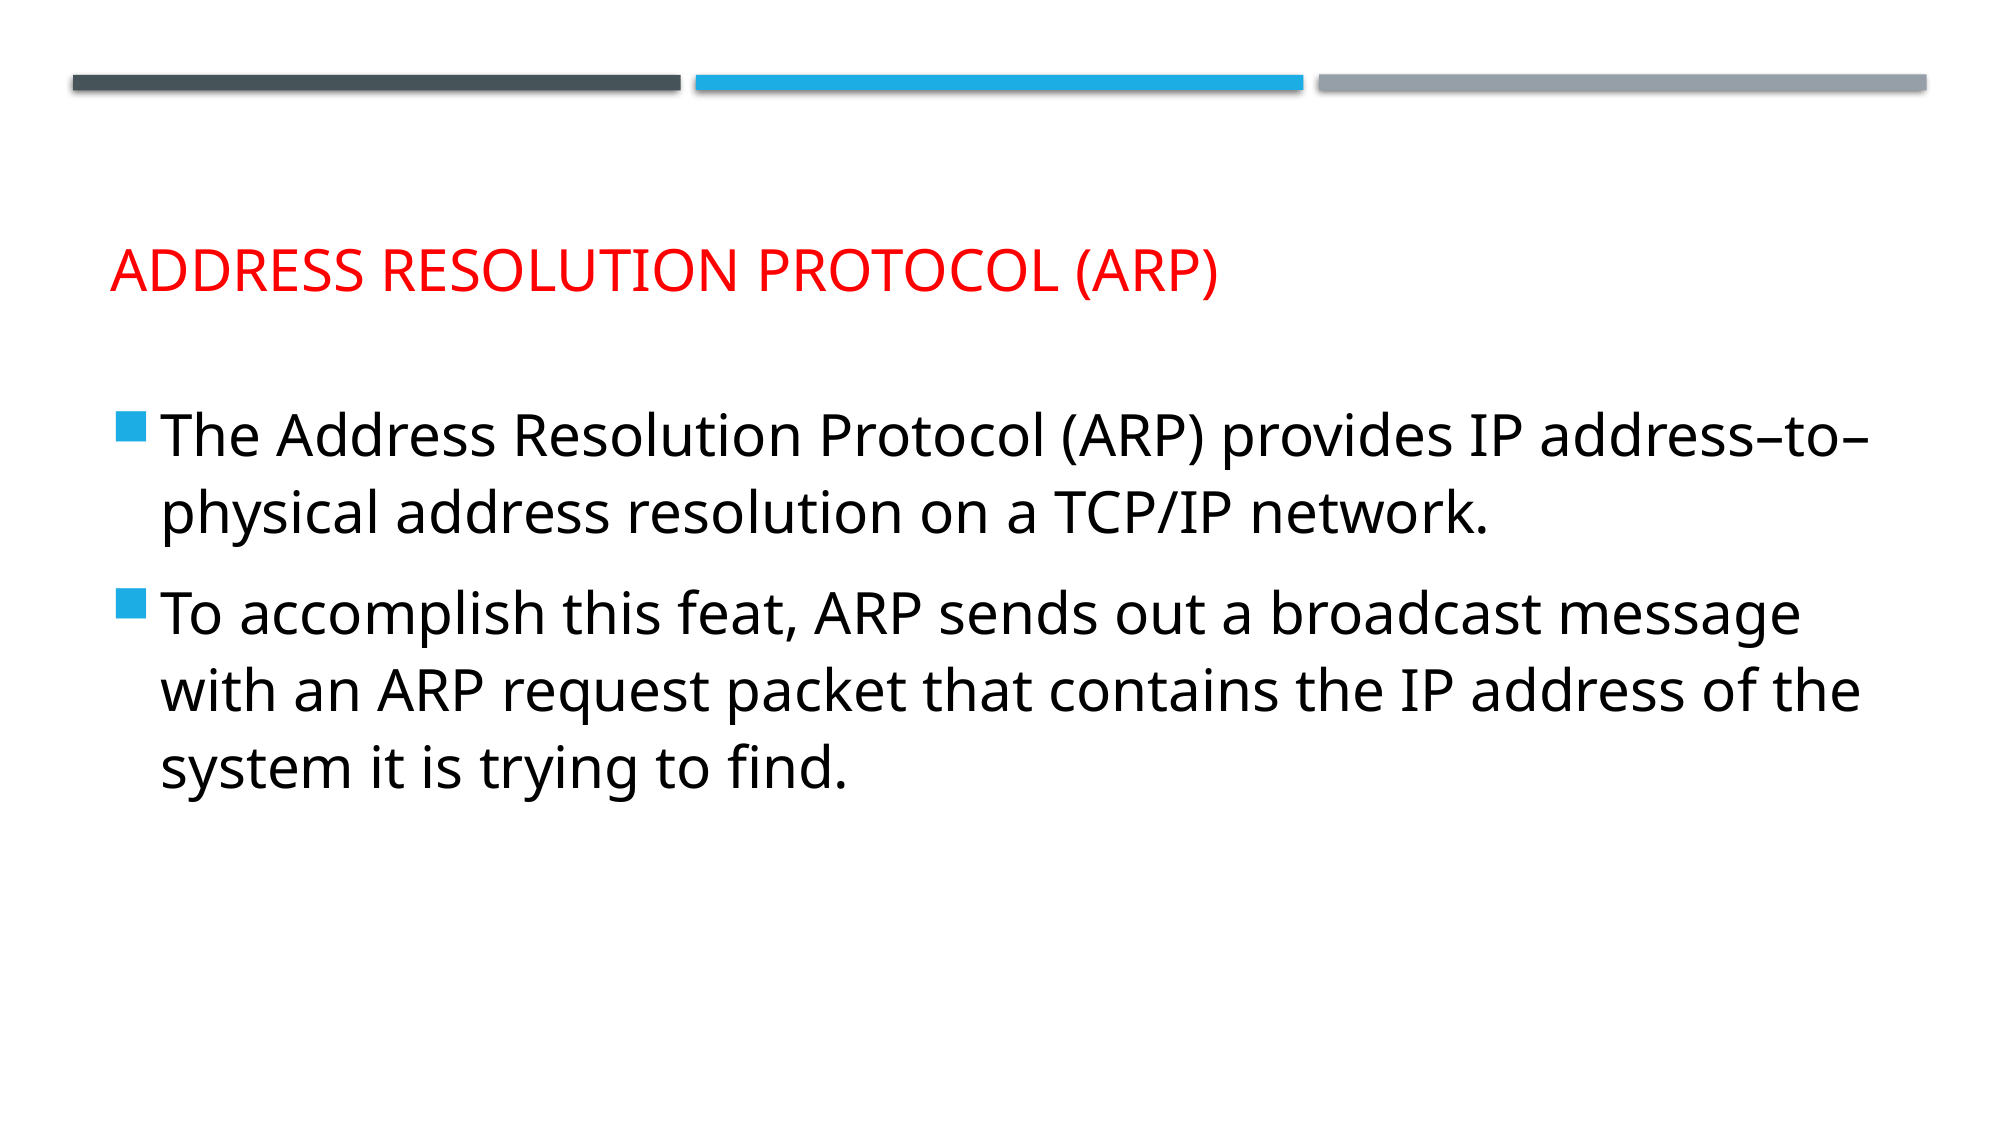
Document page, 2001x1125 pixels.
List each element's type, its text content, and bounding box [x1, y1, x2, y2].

list The Address Resolution Protocol (ARP) provides IP address–to–physical address resolution on a TCP/IP network. To accomplish this feat, ARP sends out a broadcast message with an ARP request packet that contains the IP address of the system it is trying to find. [95, 383, 1905, 981]
title Address Resolution Protocol (ARP) [95, 115, 1905, 311]
